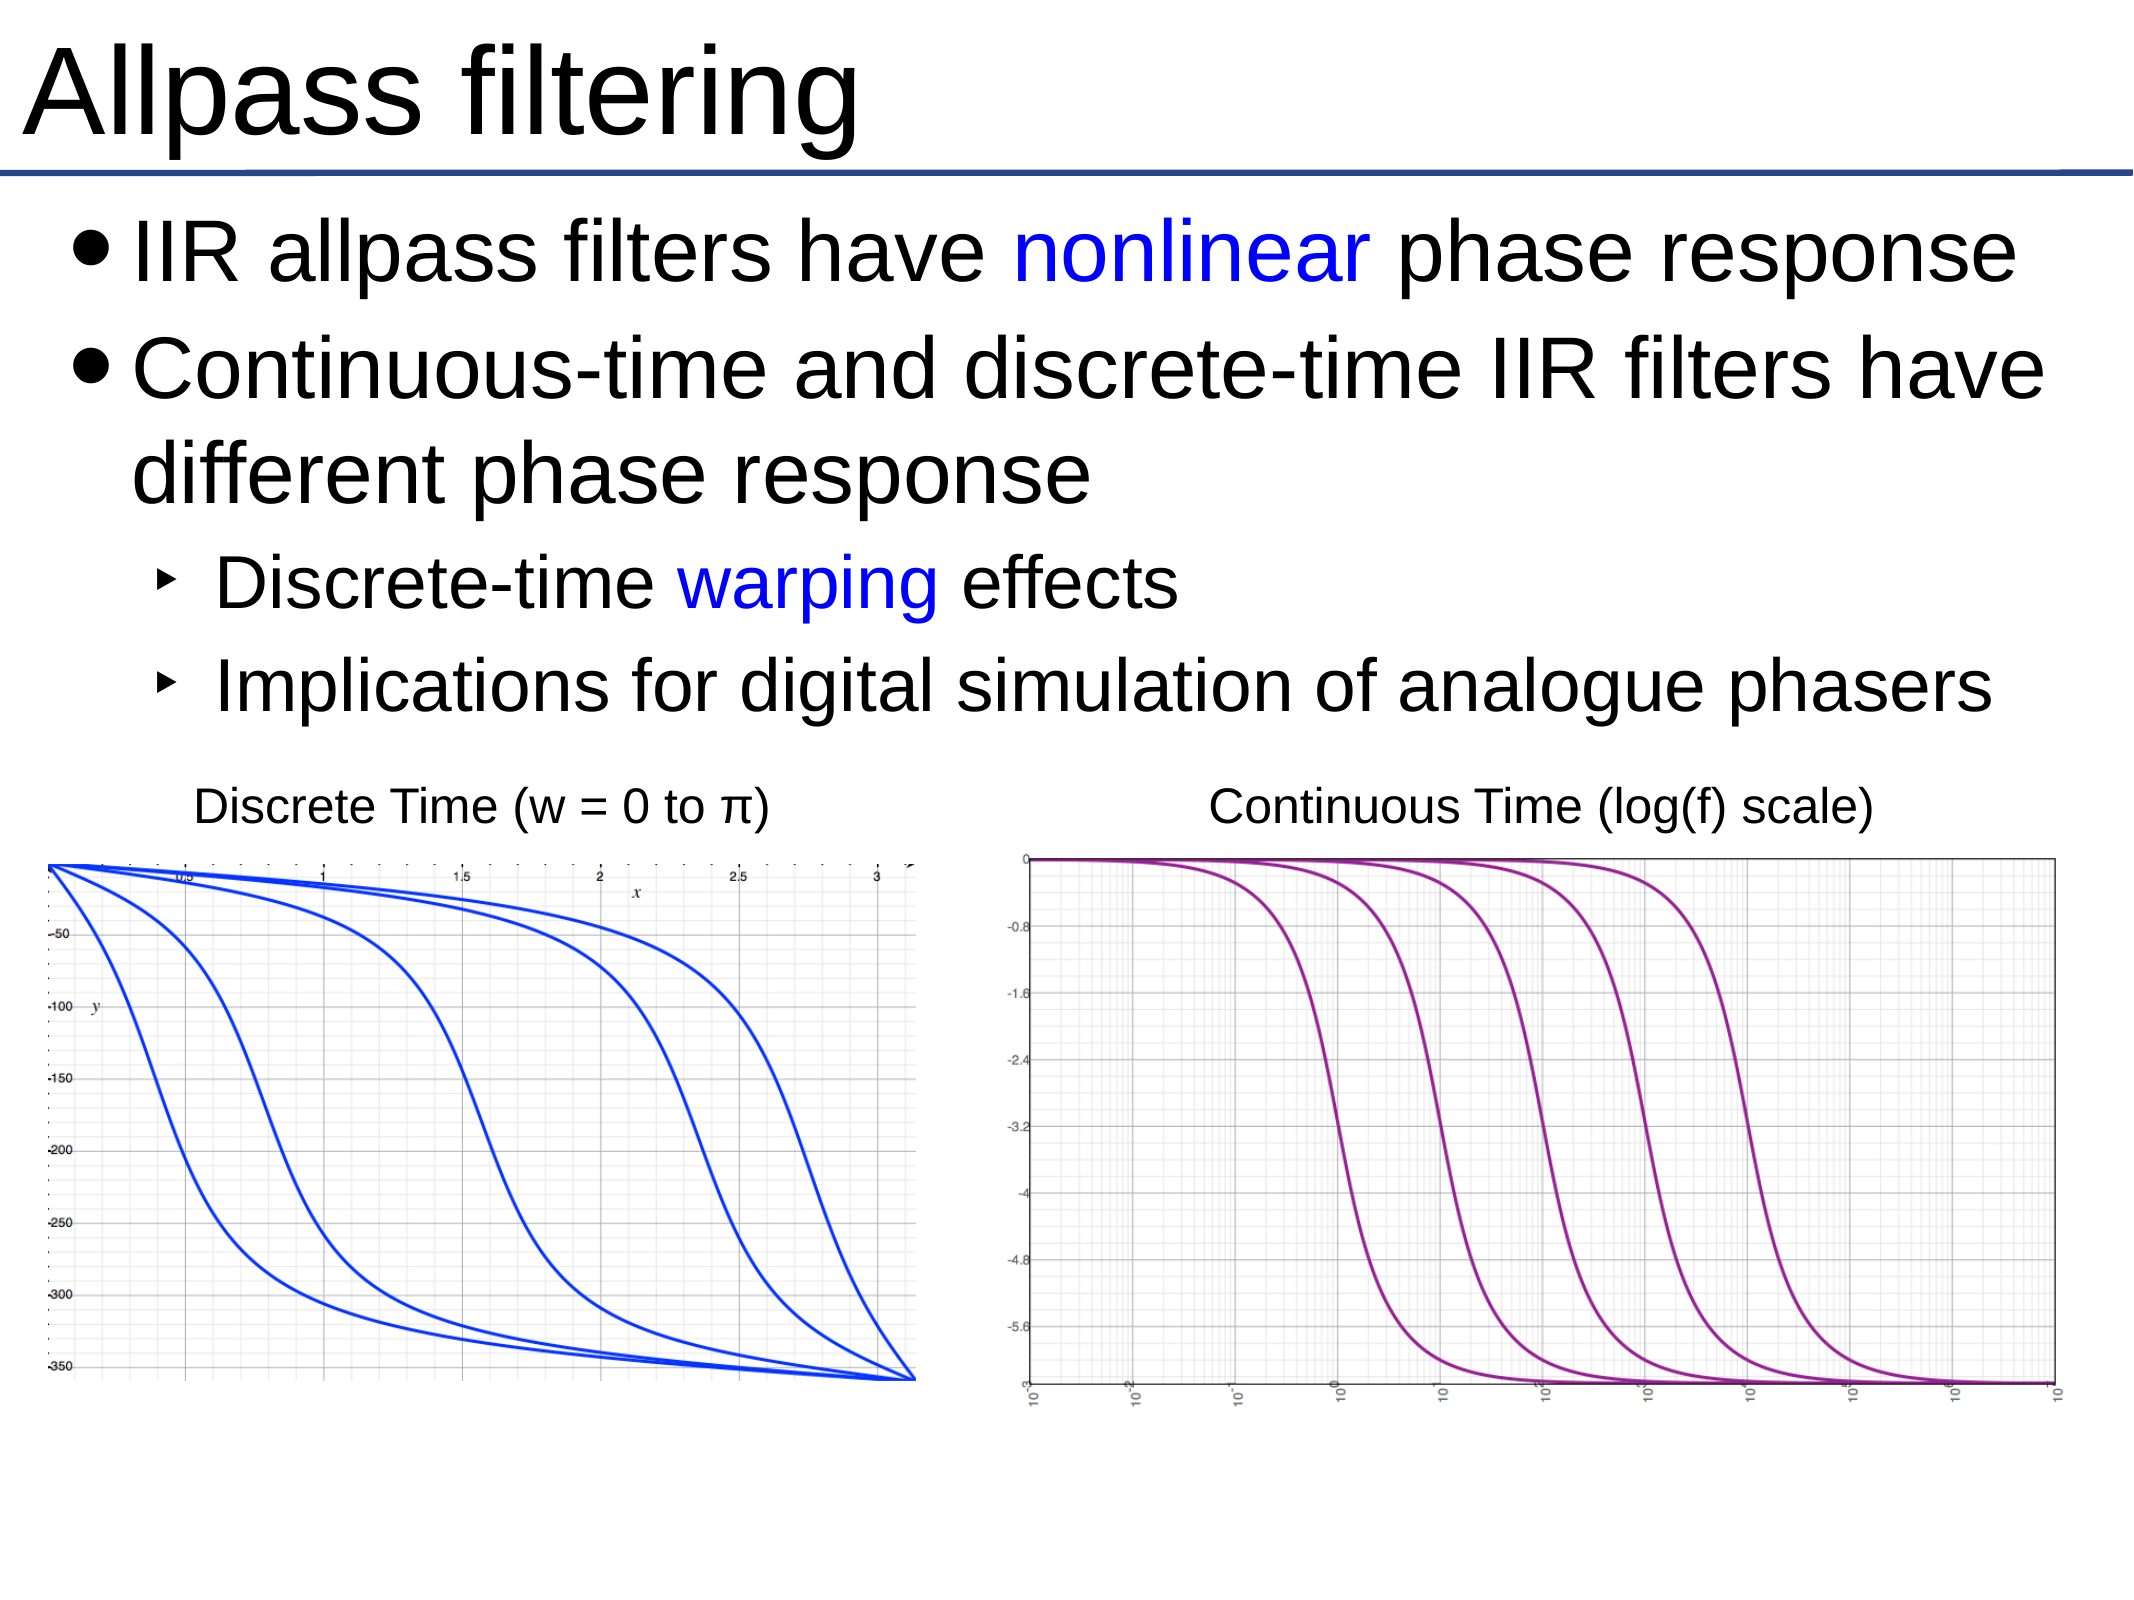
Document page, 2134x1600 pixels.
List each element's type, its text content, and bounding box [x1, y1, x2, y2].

picture [47, 863, 917, 1382]
title Allpass filtering [14, 7, 2118, 161]
text_box Continuous Time (log(f) scale) [1208, 773, 1876, 819]
picture [991, 820, 2094, 1424]
text_box Discrete Time (w = 0 to π) [192, 773, 772, 834]
list IIR allpass filters have nonlinear phase response Continuous-time and discrete-time IIR filters have different phase response Discrete-time warping effects Implications for digital simulation of analogue phasers [18, 184, 2122, 1588]
